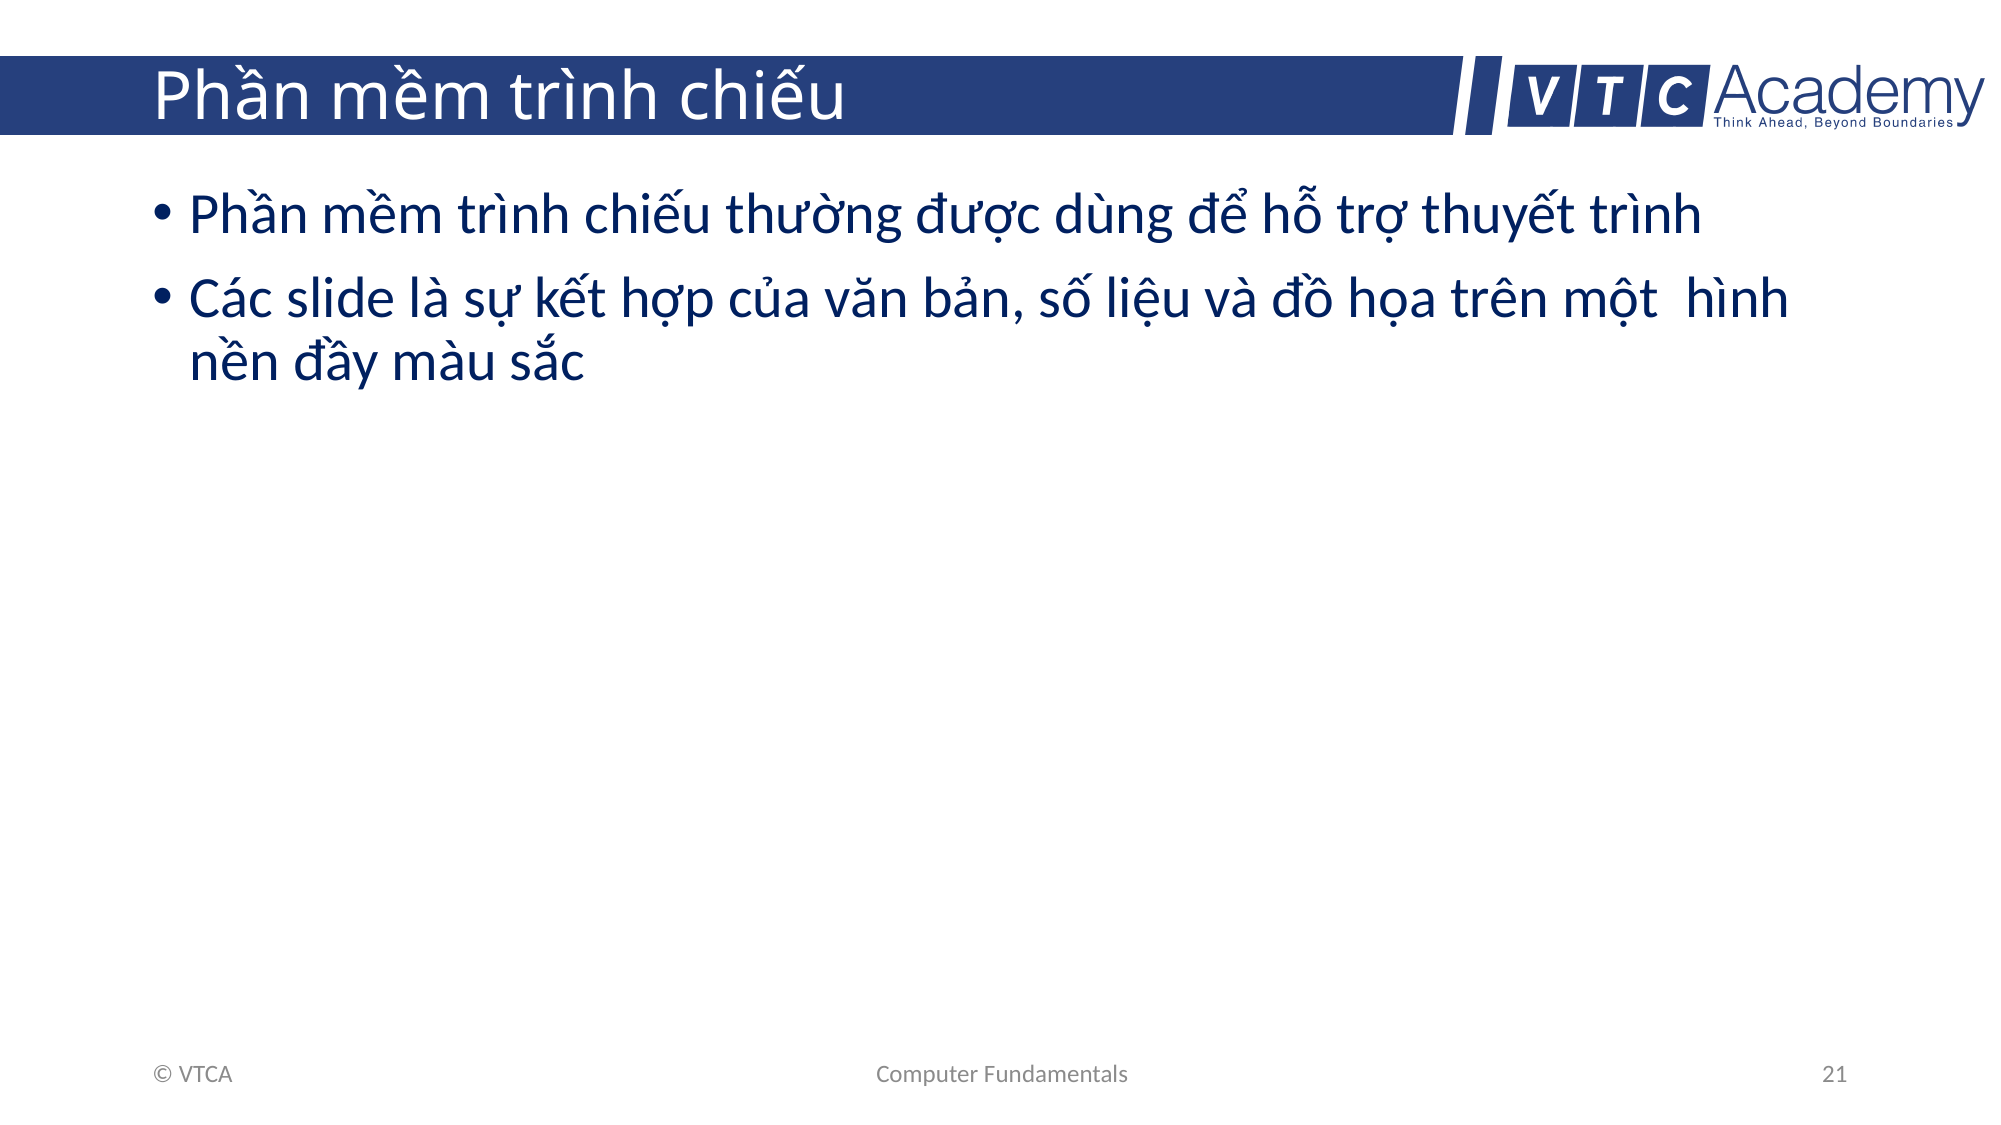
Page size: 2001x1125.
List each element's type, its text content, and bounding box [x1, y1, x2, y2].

picture [0, 56, 137, 135]
list Phần mềm trình chiếu thường được dùng để hỗ trợ thuyết trình Các slide là sự kết hợp của văn bản, số liệu và đồ họa trên một hình nền đầy màu sắc [137, 176, 1890, 1103]
picture [1863, 50, 2001, 144]
footer Computer Fundamentals [388, 1042, 1617, 1103]
title Phần mềm trình chiếu [137, 43, 1863, 152]
slide_number 21 [1640, 1042, 1863, 1103]
slide_number © VTCA [137, 1042, 365, 1103]
